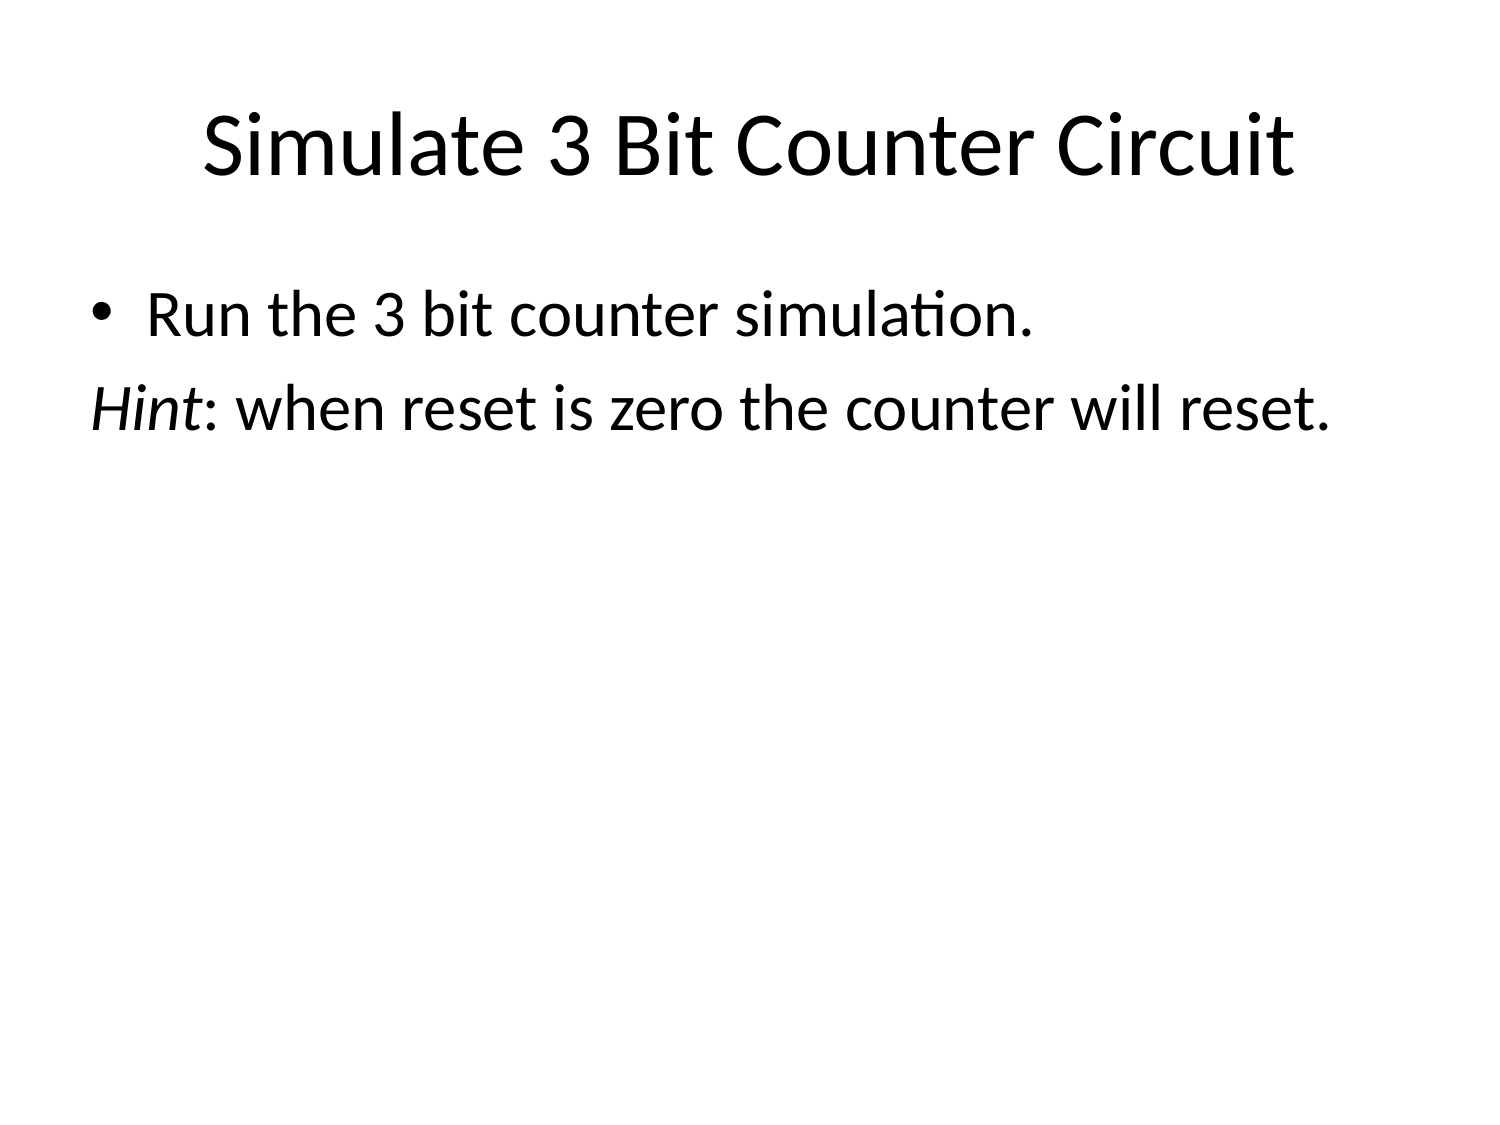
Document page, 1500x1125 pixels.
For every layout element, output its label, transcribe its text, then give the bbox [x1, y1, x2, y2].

title Simulate 3 Bit Counter Circuit [75, 45, 1425, 233]
list Run the 3 bit counter simulation. Hint: when reset is zero the counter will reset. [75, 262, 1425, 538]
